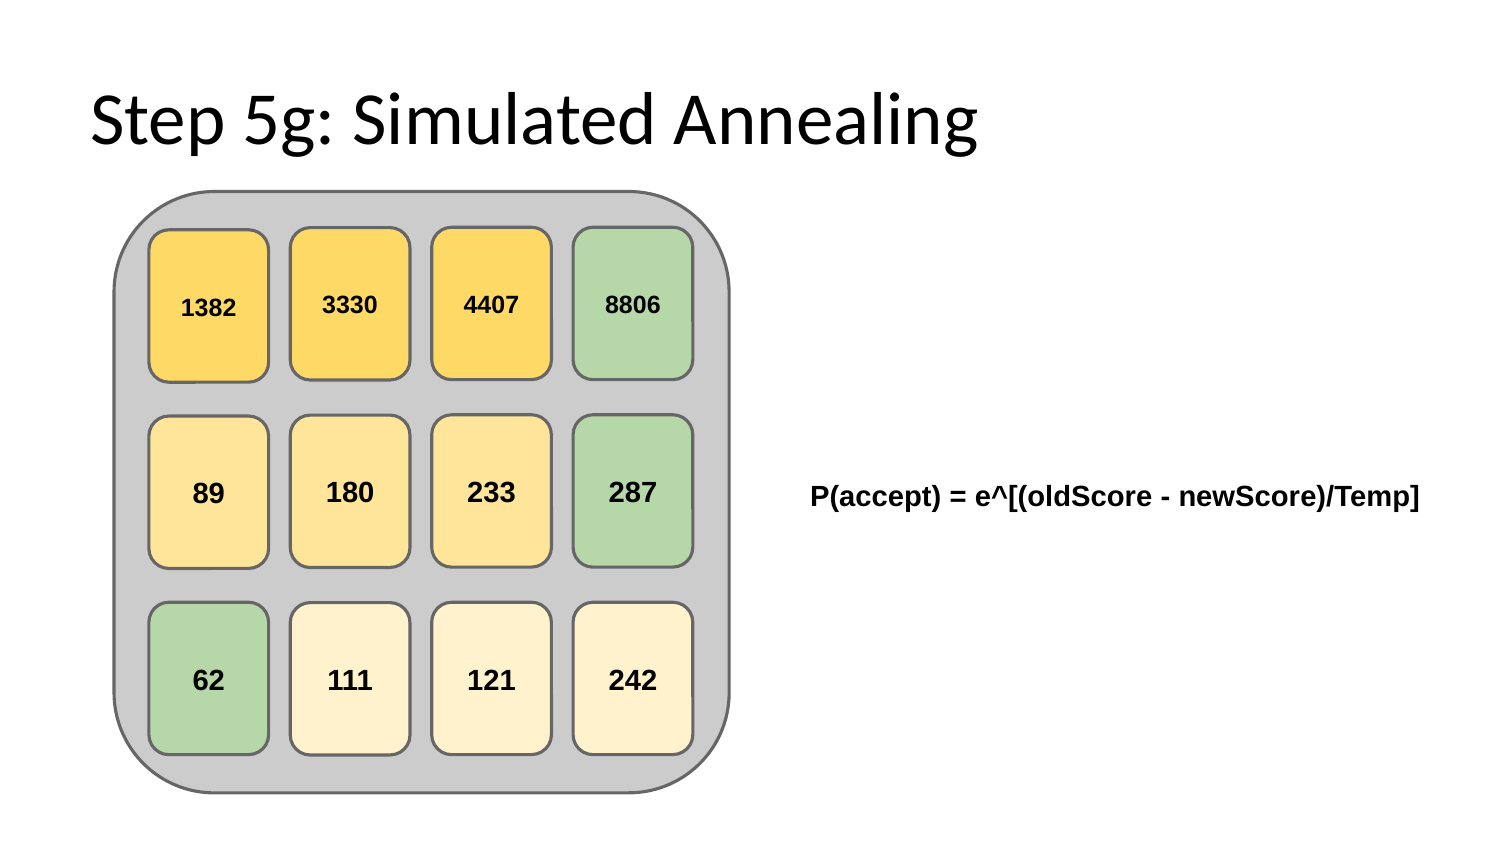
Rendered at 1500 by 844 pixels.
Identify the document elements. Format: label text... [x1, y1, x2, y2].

title Step 5g: Simulated Annealing [75, 33, 1425, 175]
text_box P(accept) = e^[(oldScore - newScore)/Temp] [794, 462, 1465, 523]
text_box 1382 [148, 229, 269, 383]
text_box [114, 191, 730, 793]
text_box 233 [431, 414, 552, 568]
text_box 121 [431, 602, 552, 755]
text_box 8806 [573, 227, 693, 380]
text_box 180 [290, 415, 411, 568]
text_box 89 [148, 416, 269, 569]
text_box 111 [290, 602, 411, 756]
text_box 242 [573, 602, 693, 755]
text_box 287 [573, 414, 693, 568]
text_box 3330 [290, 227, 411, 381]
text_box 62 [148, 602, 269, 755]
text_box 4407 [431, 227, 552, 380]
